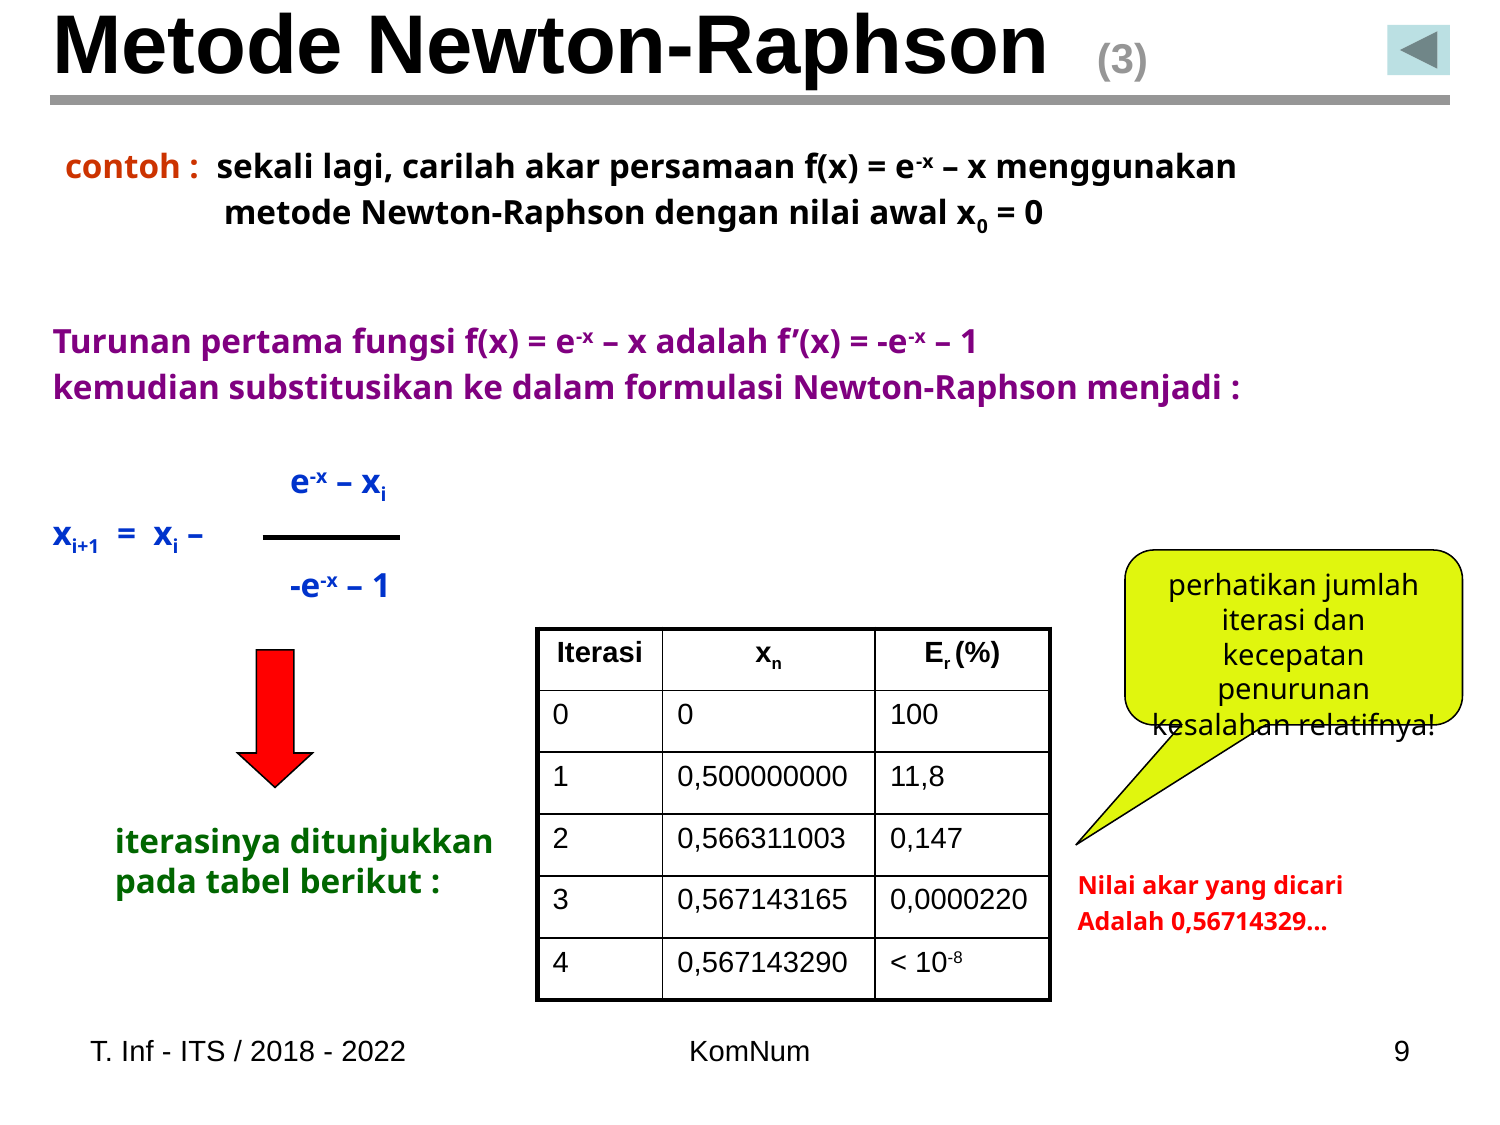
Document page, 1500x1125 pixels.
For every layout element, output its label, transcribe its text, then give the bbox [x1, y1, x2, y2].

table_cell 0,567143165 [663, 877, 874, 937]
table_cell 11,8 [876, 753, 1048, 813]
slide_number T. Inf - ITS / 2018 - 2022 [75, 1024, 425, 1103]
text_box perhatikan jumlah iterasi dan kecepatan penurunan kesalahan relatifnya! [1075, 549, 1463, 845]
text_box Nilai akar yang dicari Adalah 0,56714329… [1062, 862, 1450, 963]
table_header xn [663, 631, 874, 690]
text_box contoh : sekali lagi, carilah akar persamaan f(x) = e-x – x menggunakan metode Newton-Raphson dengan nilai awal x0 = 0 [49, 137, 1463, 250]
table_cell 0,567143290 [663, 939, 874, 998]
table_cell 0 [540, 691, 662, 751]
table_cell 0,566311003 [663, 815, 874, 875]
text_box [237, 649, 313, 788]
table_cell 0,500000000 [663, 753, 874, 813]
slide_number ‹#› [1074, 1024, 1425, 1103]
text_box iterasinya ditunjukkan pada tabel berikut : [99, 812, 513, 913]
table_cell 1 [540, 753, 662, 813]
table_header Er (%) [876, 631, 1048, 690]
table_header Iterasi [540, 631, 662, 690]
title Metode Newton-Raphson (3) [37, 0, 1388, 80]
table_cell 4 [540, 939, 662, 998]
table_cell 100 [876, 691, 1048, 751]
table_cell 0 [663, 691, 874, 751]
table_cell < 10-8 [876, 939, 1048, 998]
table_cell 2 [540, 815, 662, 875]
footer KomNum [512, 1024, 988, 1103]
text_box Turunan pertama fungsi f(x) = e-x – x adalah f’(x) = -e-x – 1 kemudian substitusikan ke dalam formulasi Newton-Raphson menjadi : e-x – xi xi+1 = xi – -e-x – 1 [37, 312, 1338, 613]
table_cell 0,0000220 [876, 877, 1048, 937]
table_cell 3 [540, 877, 662, 937]
table_cell 0,147 [876, 815, 1048, 875]
text_box [1387, 24, 1450, 76]
